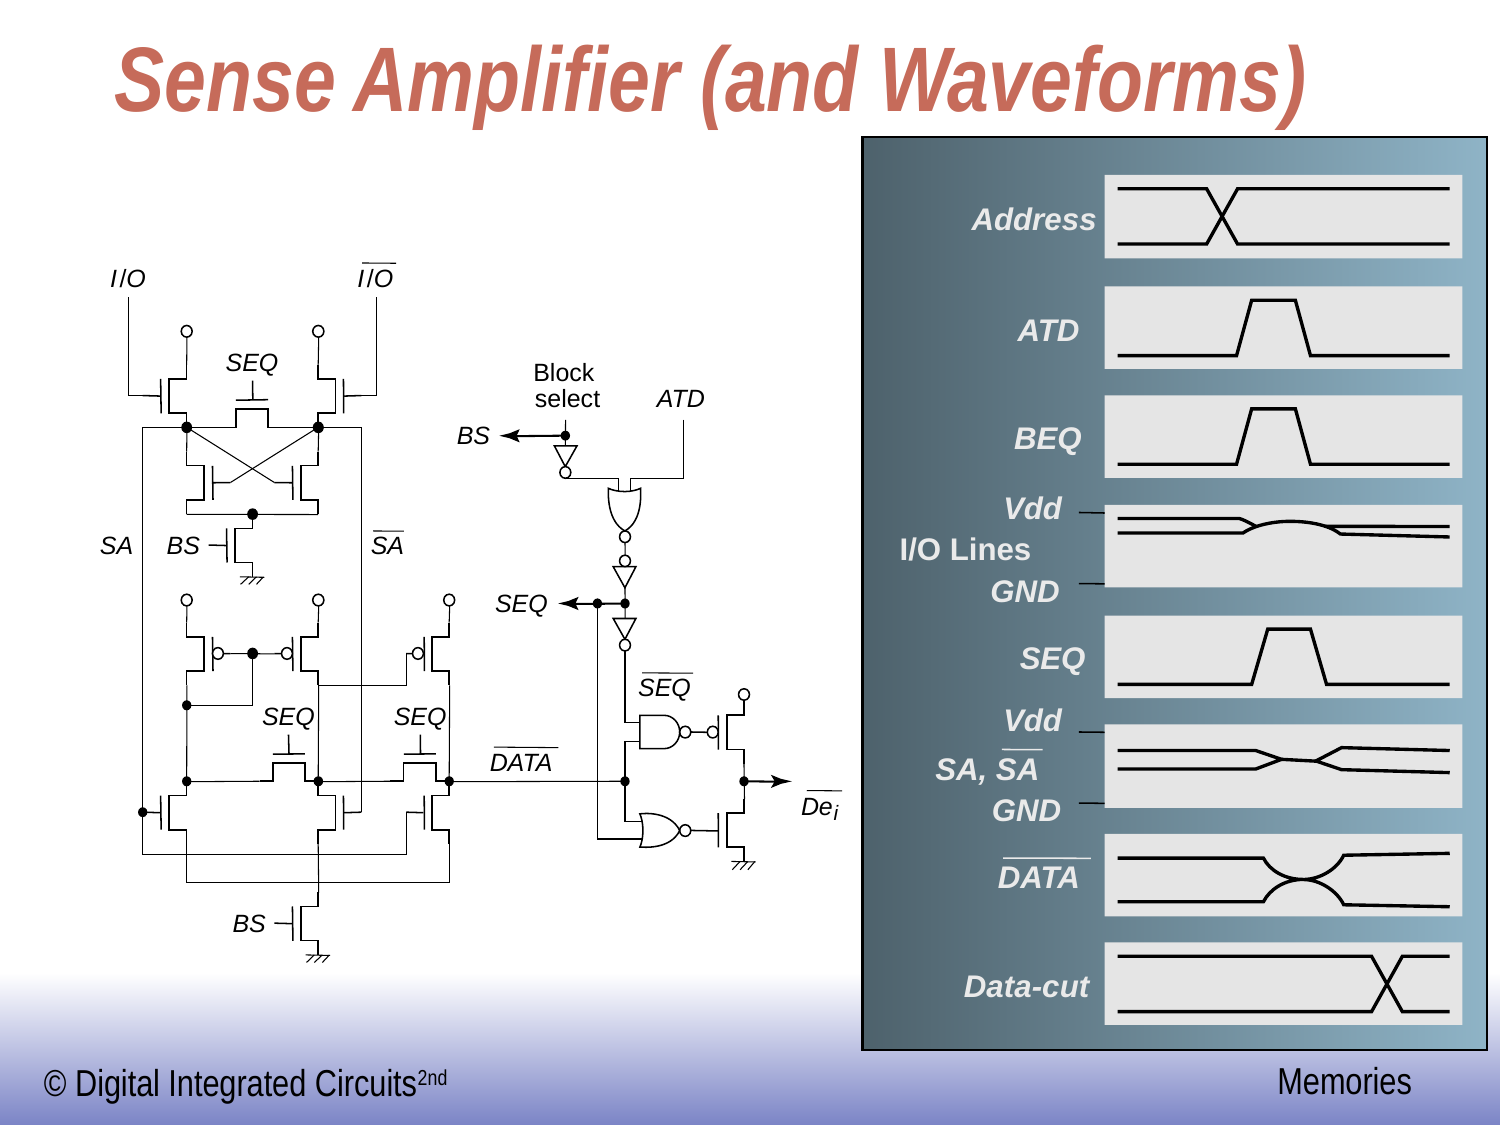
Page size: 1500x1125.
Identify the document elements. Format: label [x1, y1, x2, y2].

text_box [489, 746, 559, 777]
text_box [403, 734, 436, 755]
text_box [109, 262, 117, 293]
text_box [128, 297, 162, 414]
text_box [119, 262, 147, 293]
text_box [99, 529, 134, 560]
text_box [656, 382, 706, 413]
text_box [232, 907, 266, 938]
text_box [274, 906, 293, 941]
text_box [370, 529, 405, 560]
text_box [138, 325, 719, 963]
text_box [393, 699, 447, 730]
text_box [343, 297, 377, 414]
text_box [862, 137, 1488, 1050]
text_box [357, 262, 397, 293]
text_box [638, 671, 694, 702]
text_box [726, 688, 792, 870]
text_box [456, 419, 491, 450]
text_box [225, 346, 279, 377]
text_box [495, 587, 549, 618]
title [99, 12, 1375, 138]
text_box [533, 355, 601, 413]
text_box [801, 790, 843, 825]
text_box [235, 380, 269, 401]
